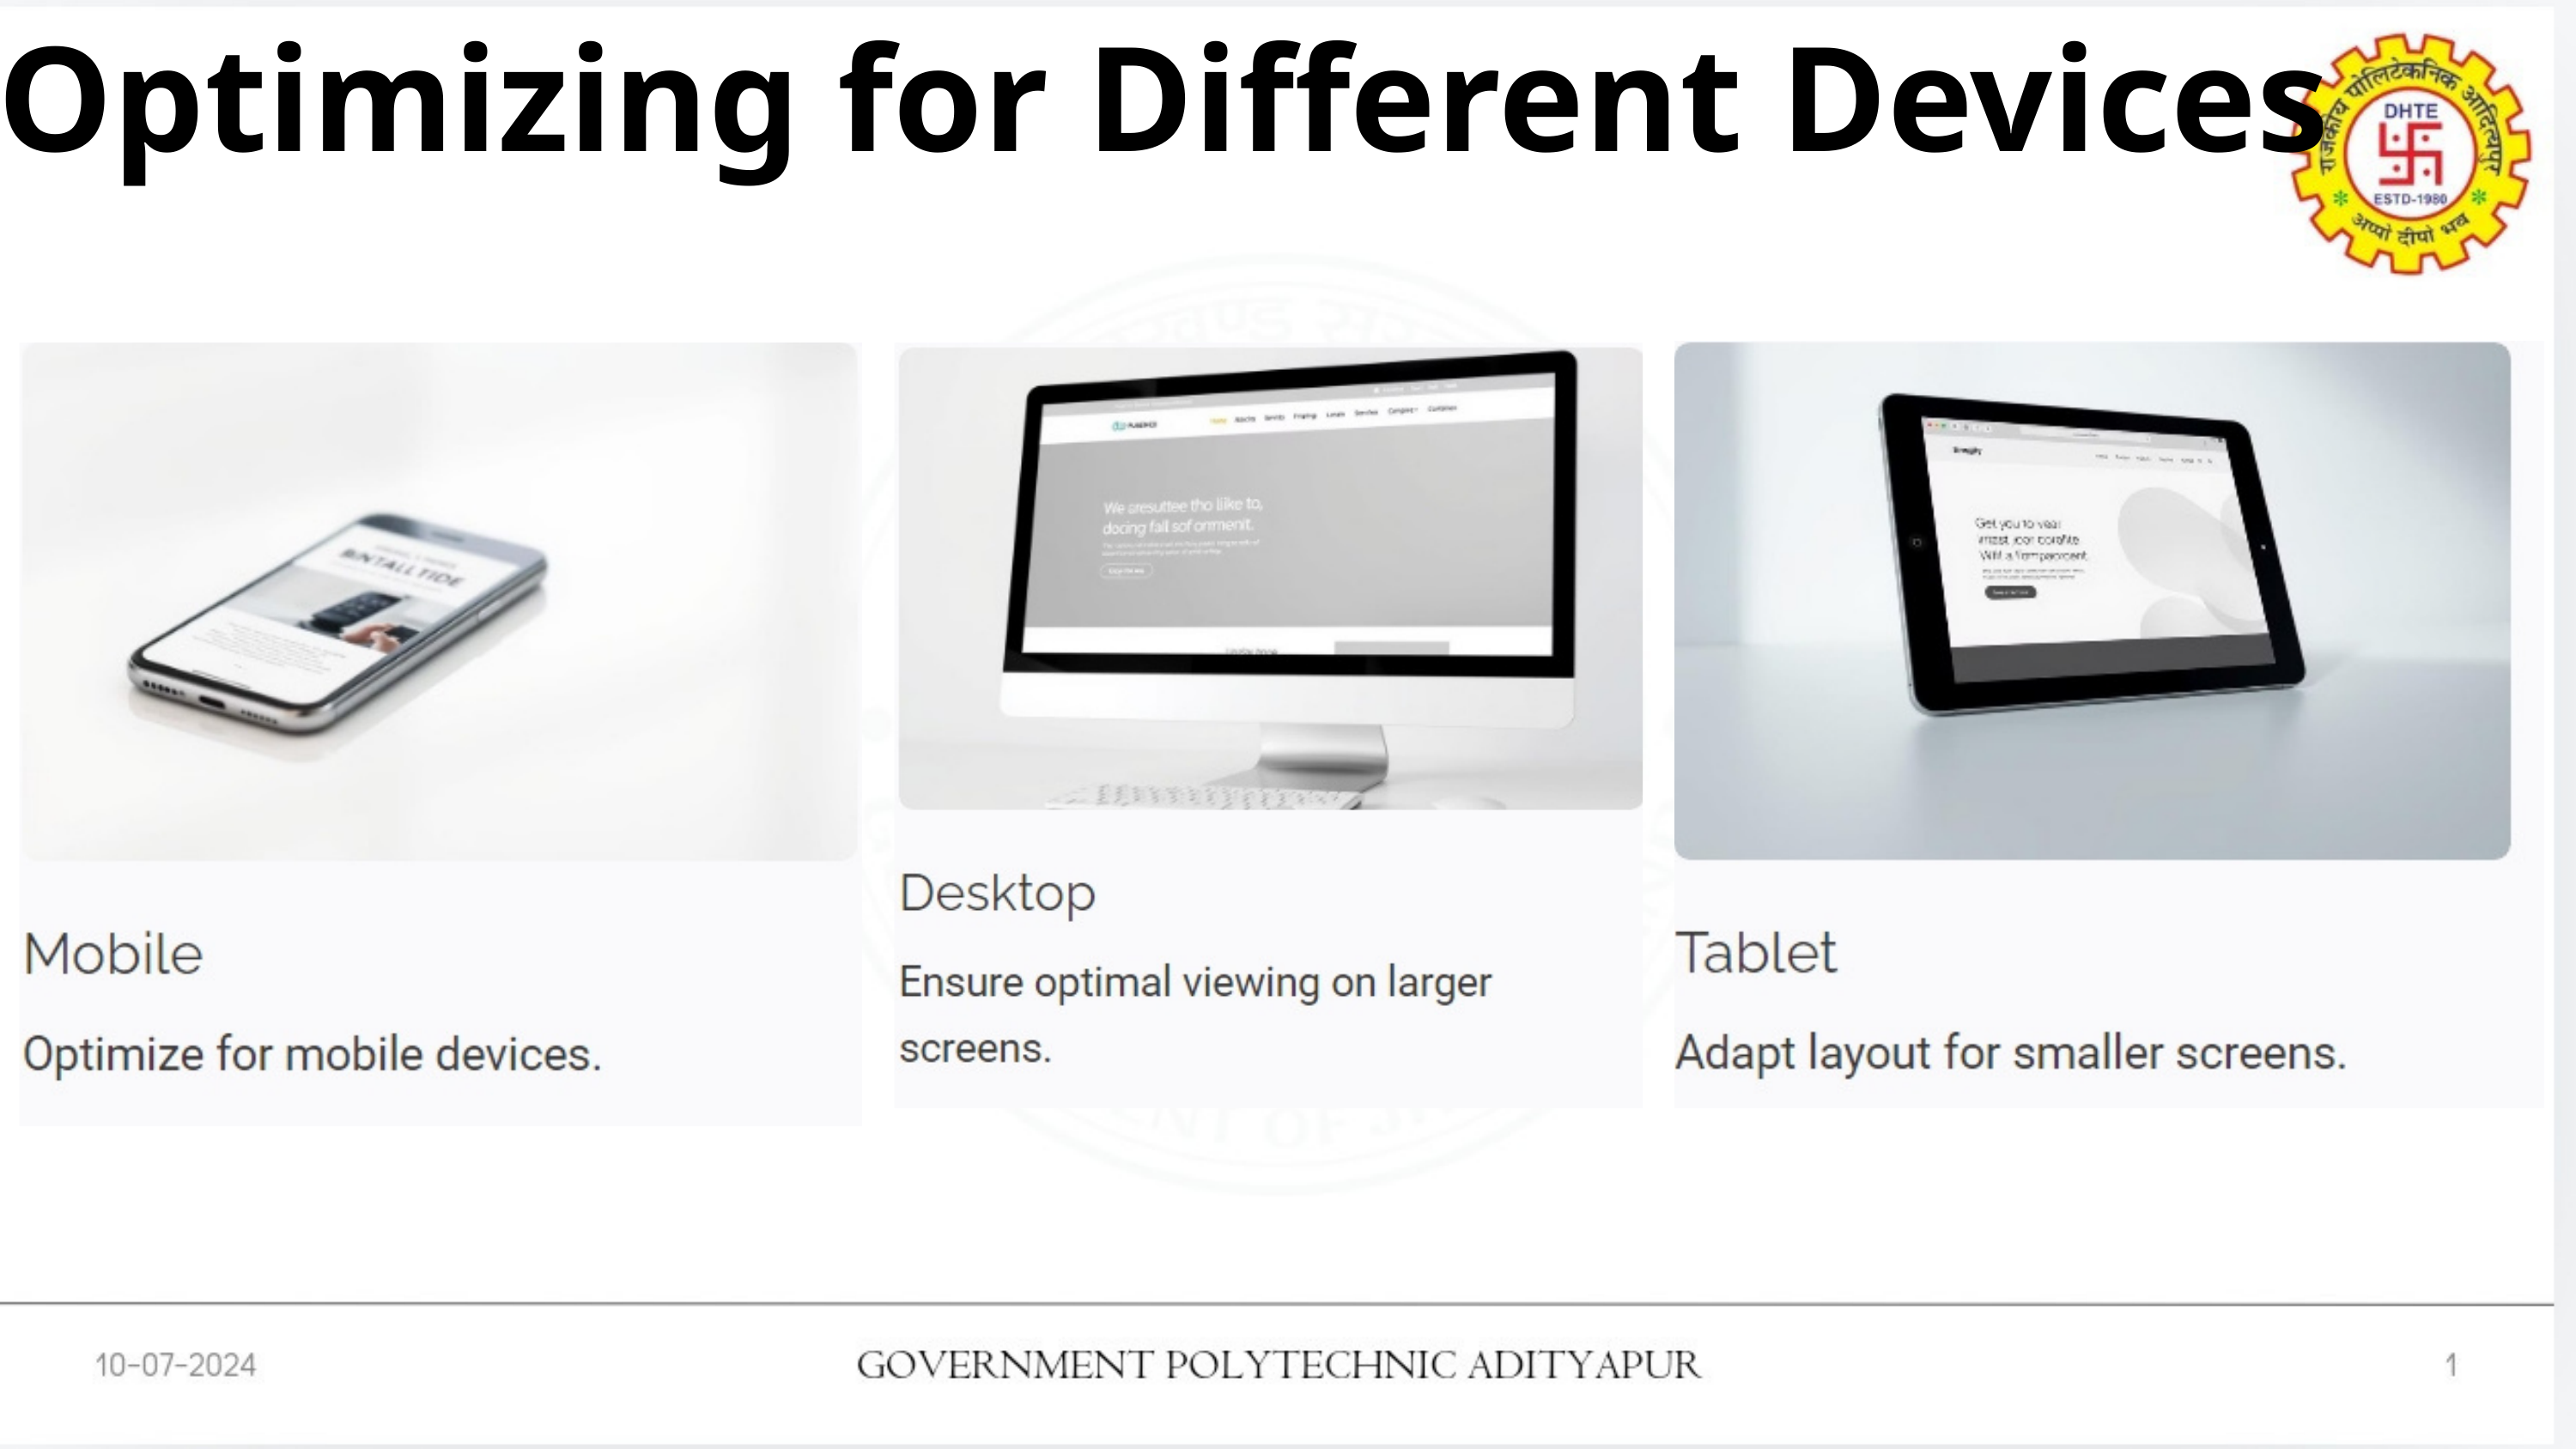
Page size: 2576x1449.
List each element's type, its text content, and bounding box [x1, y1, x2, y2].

text_box Optimizing for Different Devices [0, 0, 2509, 180]
text_box [0, 0, 2576, 1449]
text_box [894, 343, 1643, 1108]
text_box [19, 343, 863, 1126]
text_box [1674, 341, 2544, 1108]
